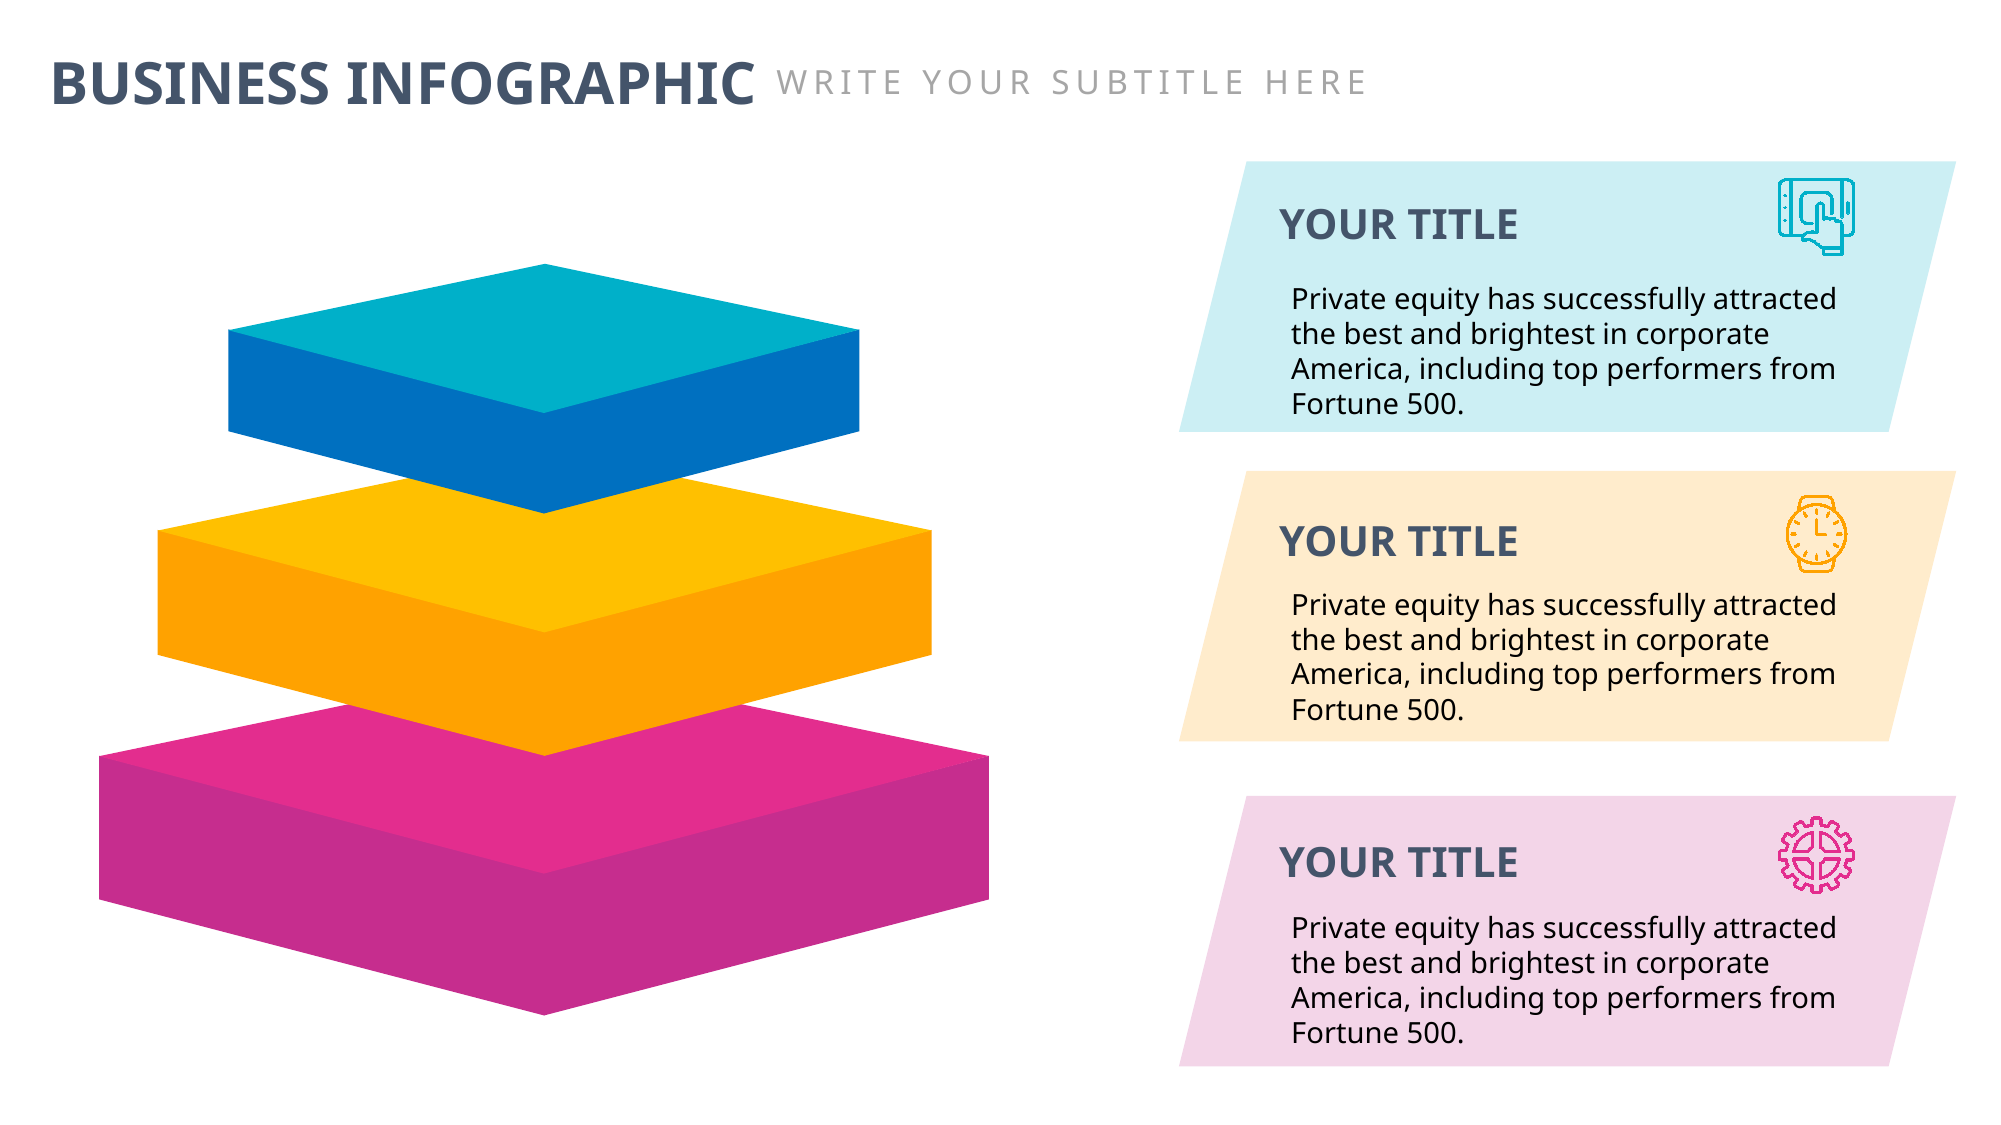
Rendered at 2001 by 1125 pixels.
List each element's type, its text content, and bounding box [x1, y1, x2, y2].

text_box Private equity has successfully attracted the best and brightest in corporate America, including top performers from Fortune 500. [1276, 578, 1901, 734]
text_box Private equity has successfully attracted the best and brightest in corporate America, including top performers from Fortune 500. [1276, 273, 1901, 428]
text_box BUSINESS INFOGRAPHIC [34, 38, 771, 124]
text_box YOUR TITLE [1264, 507, 1534, 573]
text_box YOUR TITLE [1264, 190, 1534, 256]
text_box [1778, 816, 1855, 894]
text_box [1786, 495, 1848, 573]
text_box WRITE YOUR SUBTITLE HERE [761, 53, 1382, 109]
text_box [99, 263, 989, 1016]
text_box [1177, 160, 1958, 433]
text_box [1778, 178, 1855, 256]
text_box [1177, 794, 1958, 1068]
text_box YOUR TITLE [1264, 828, 1534, 894]
text_box Private equity has successfully attracted the best and brightest in corporate America, including top performers from Fortune 500. [1276, 902, 1901, 1057]
text_box [1177, 469, 1958, 743]
